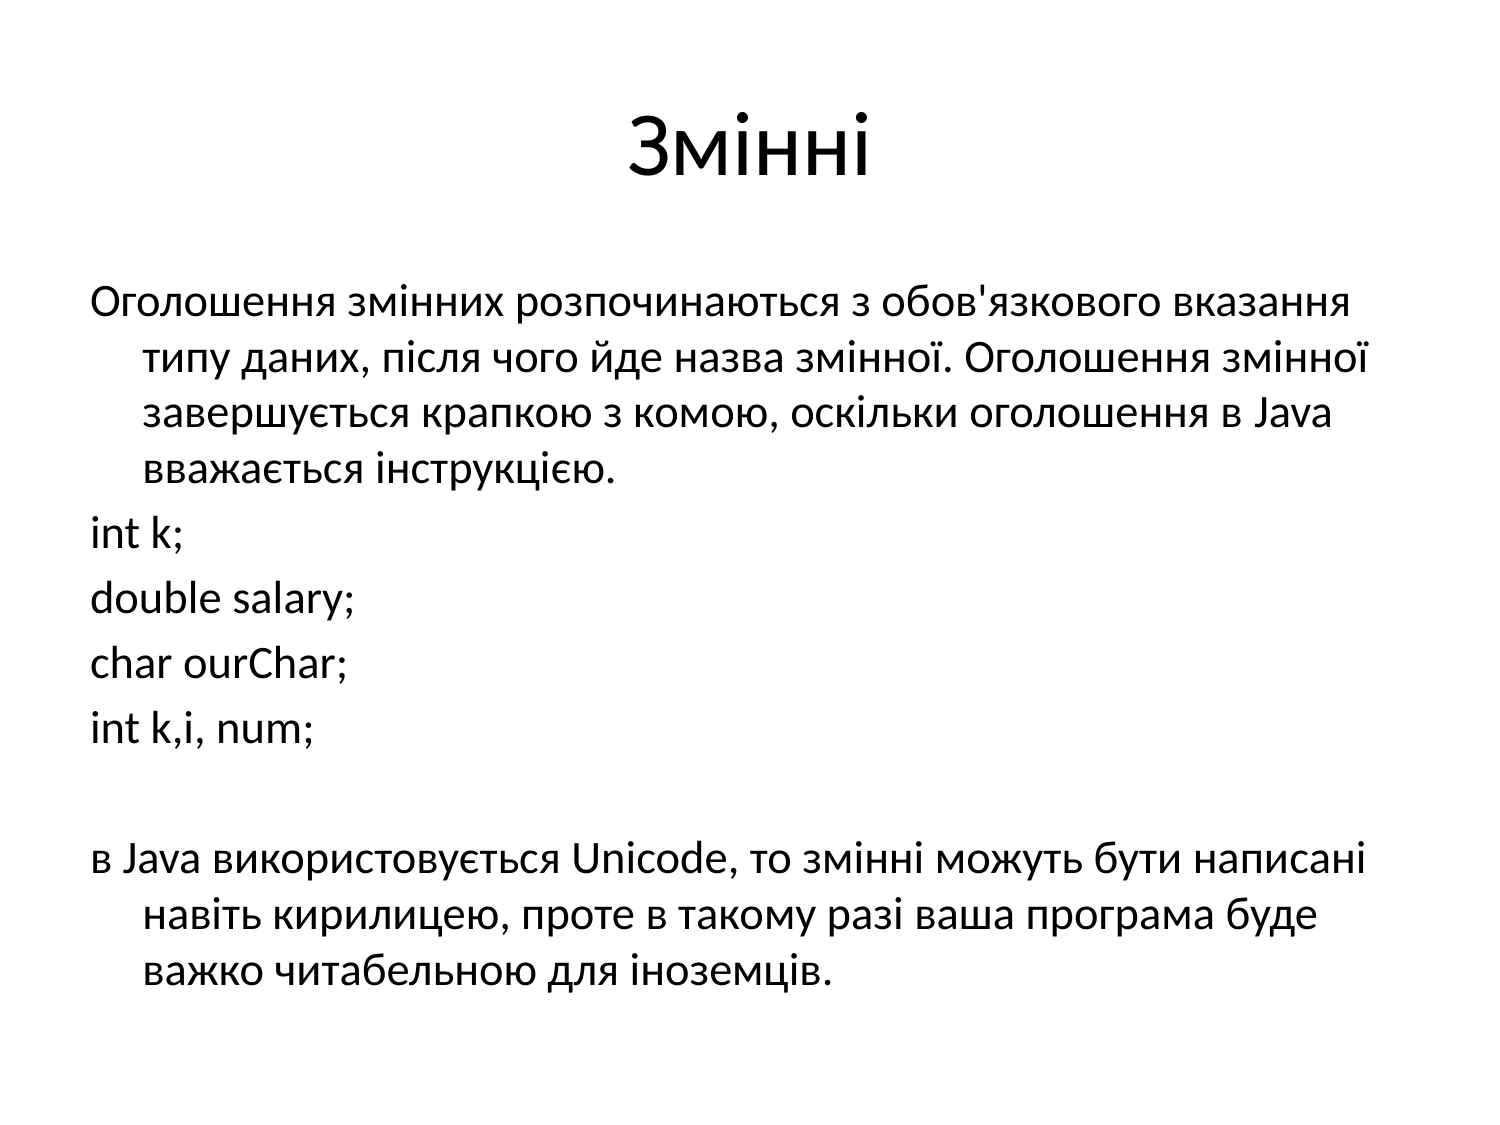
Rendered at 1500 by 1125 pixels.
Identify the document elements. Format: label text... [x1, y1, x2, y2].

list Оголошення змінних розпочинаються з обов'язкового вказання типу даних, після чого йде назва змінної. Оголошення змінної завершується крапкою з комою, оскільки оголошення в Java вважається інструкцією. int k; double salary; char ourChar; int k,i, num; в Java використовується Unicode, то змінні можуть бути написані навіть кирилицею, проте в такому разі ваша програма буде важко читабельною для іноземців. [75, 262, 1425, 1005]
title Змінні [75, 45, 1425, 233]
